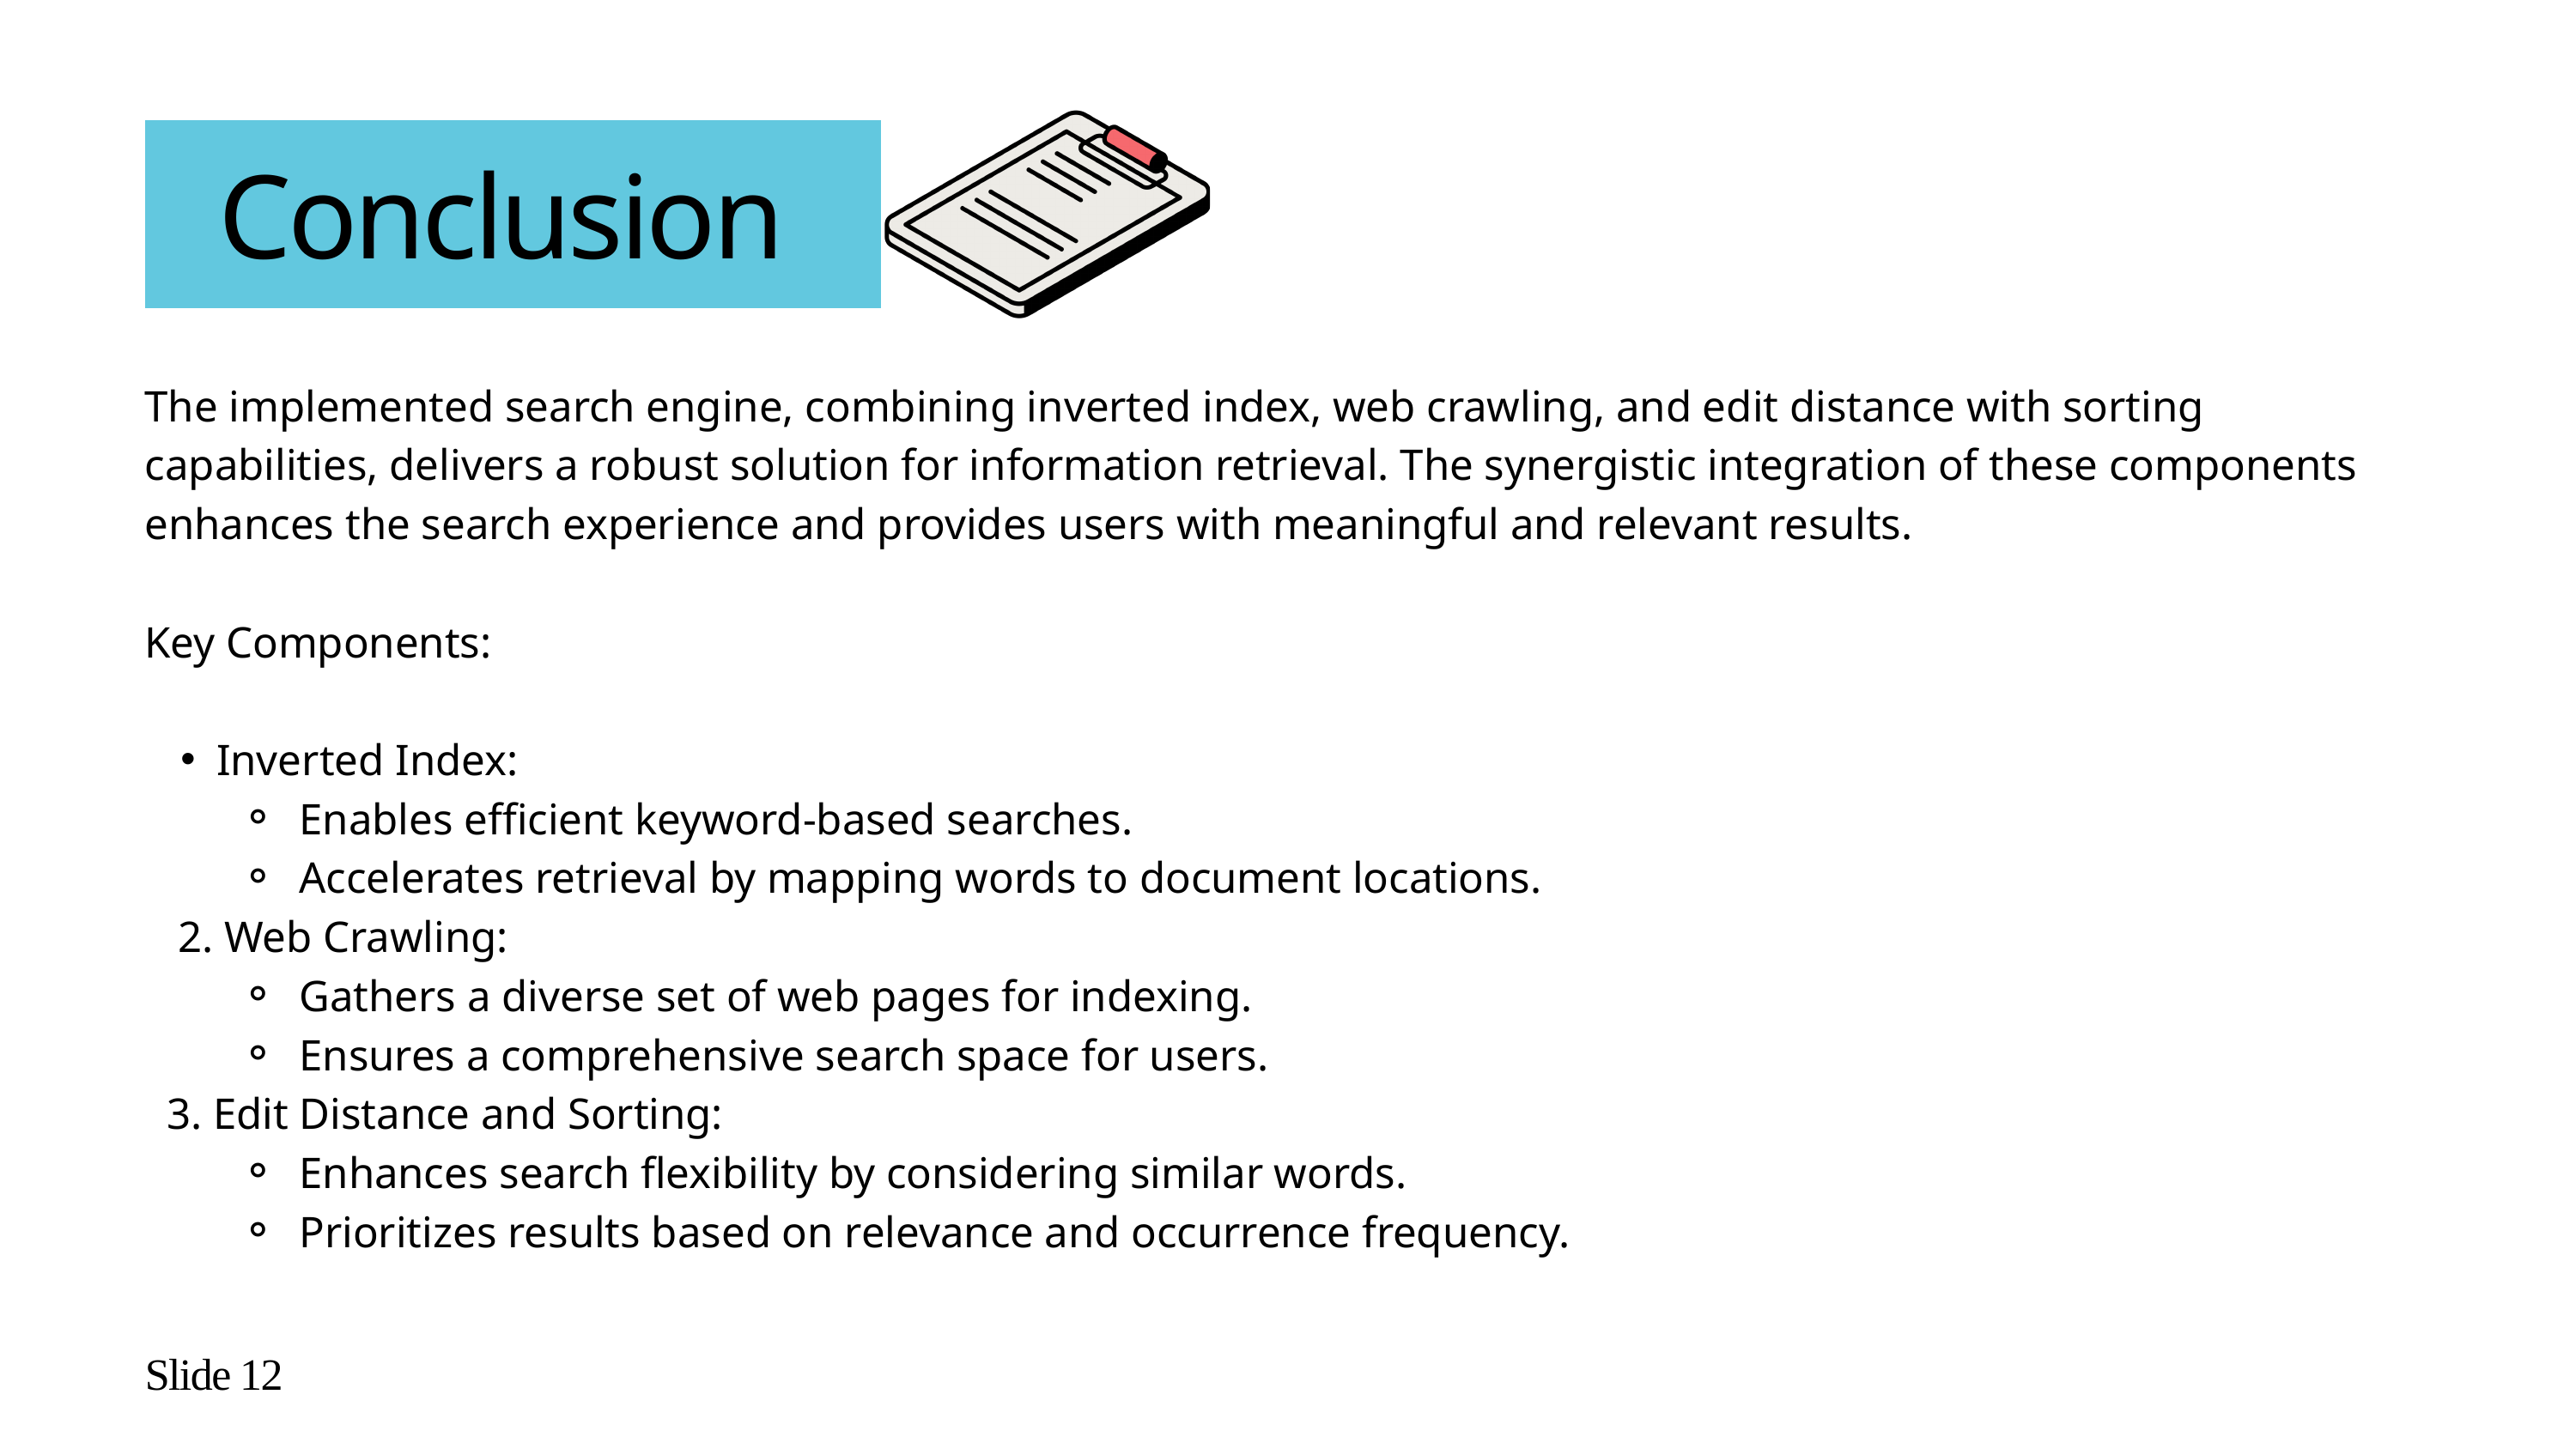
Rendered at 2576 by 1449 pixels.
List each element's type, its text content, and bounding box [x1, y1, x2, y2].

text_box The implemented search engine, combining inverted index, web crawling, and edit distance with sorting capabilities, delivers a robust solution for information retrieval. The synergistic integration of these components enhances the search experience and provides users with meaningful and relevant results. Key Components: Inverted Index: Enables efficient keyword-based searches. Accelerates retrieval by mapping words to document locations. 2. Web Crawling: Gathers a diverse set of web pages for indexing. Ensures a comprehensive search space for users. 3. Edit Distance and Sorting: Enhances search flexibility by considering similar words. Prioritizes results based on relevance and occurrence frequency. [144, 371, 2409, 1315]
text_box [144, 119, 882, 308]
text_box [884, 109, 1211, 318]
text_box Slide 12 [144, 1315, 732, 1399]
